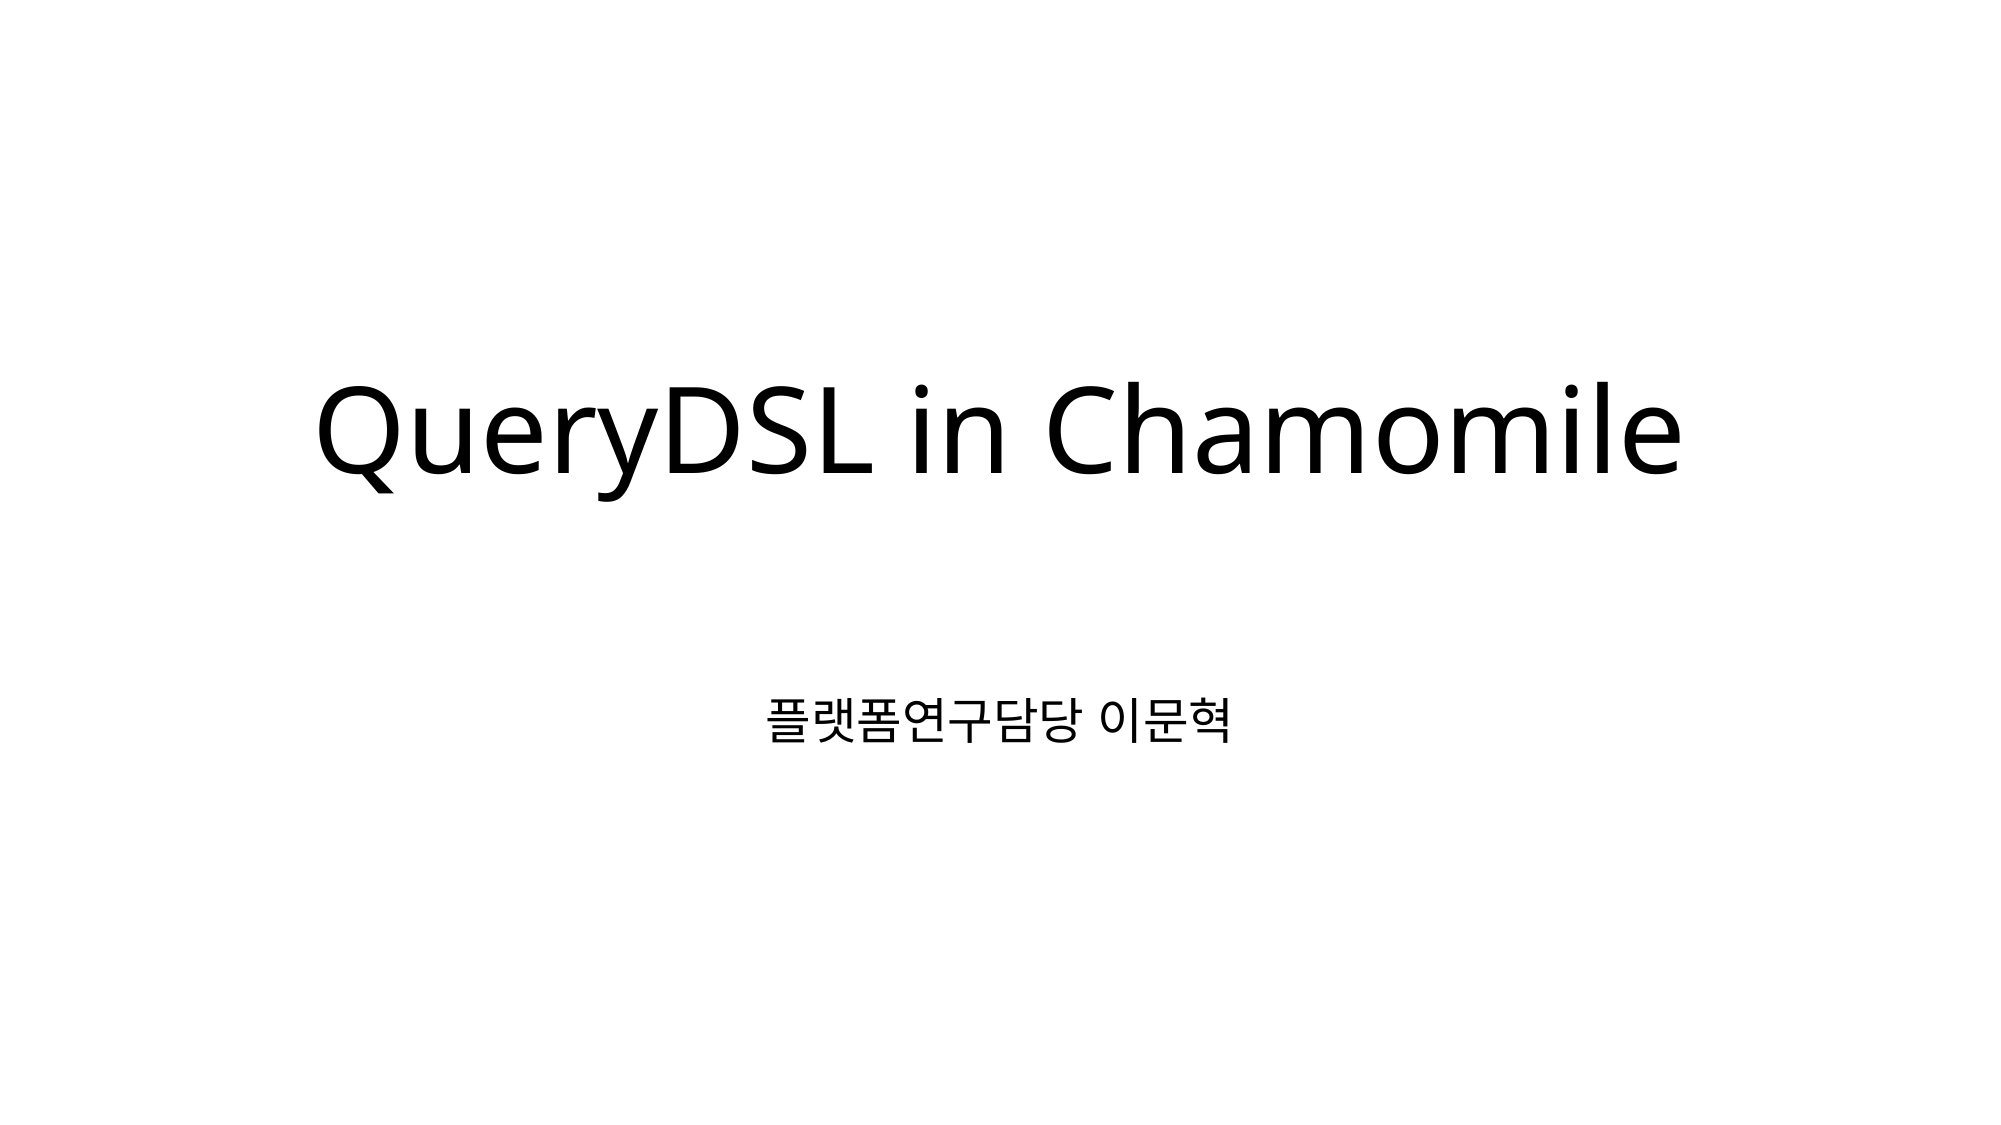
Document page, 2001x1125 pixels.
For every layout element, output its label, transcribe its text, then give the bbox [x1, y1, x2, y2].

title QueryDSL in Chamomile [249, 361, 1750, 508]
subtitle 플랫폼연구담당 이문혁 [249, 689, 1750, 759]
